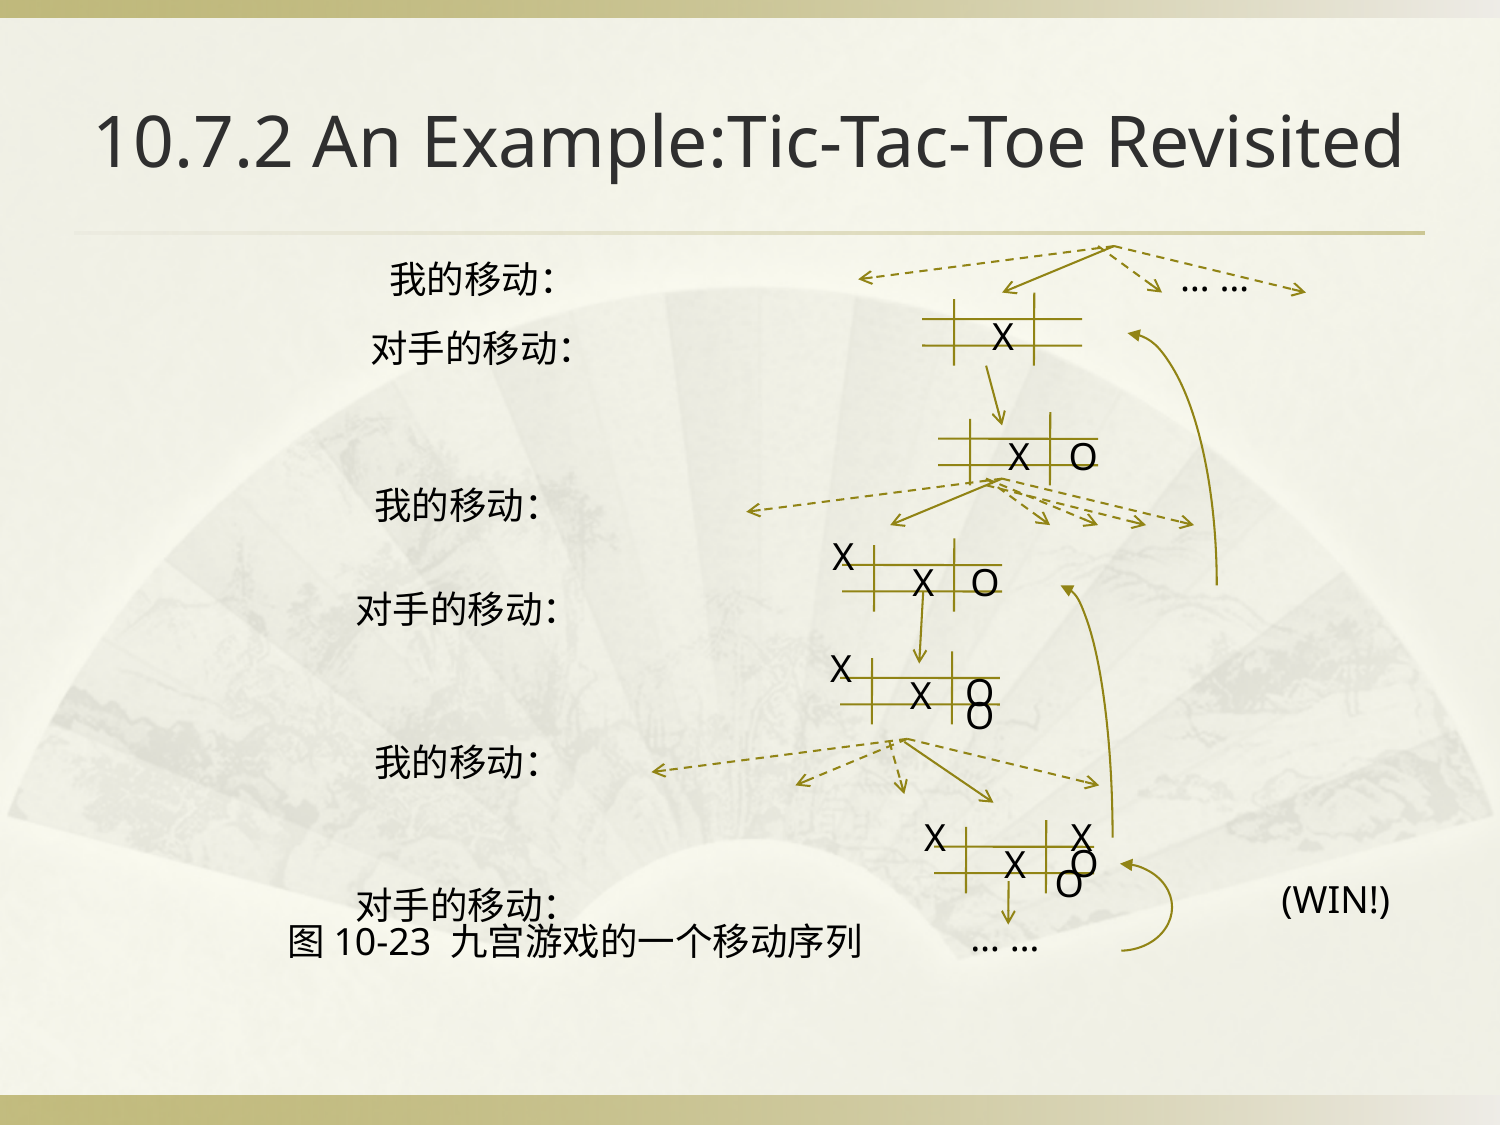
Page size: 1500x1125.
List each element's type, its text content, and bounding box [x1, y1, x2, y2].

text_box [81, 245, 1426, 1091]
title 10.7.2 An Example:Tic-Tac-Toe Revisited [74, 44, 1426, 233]
